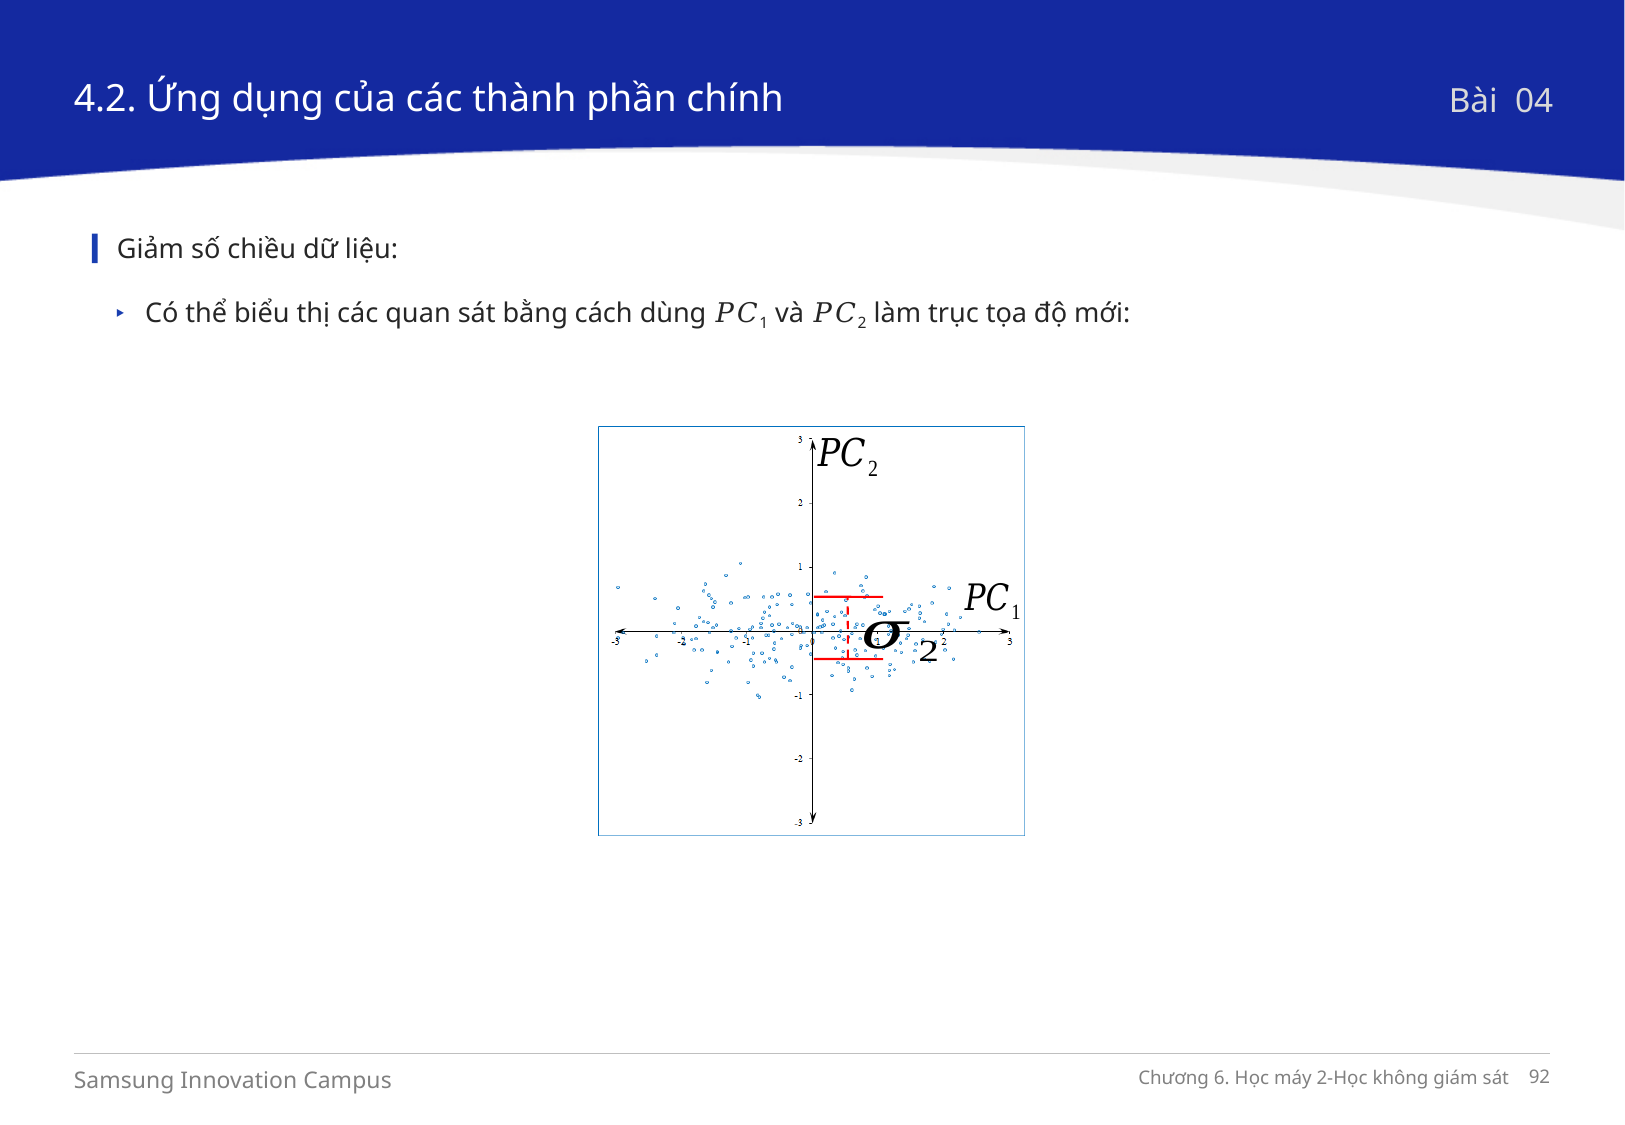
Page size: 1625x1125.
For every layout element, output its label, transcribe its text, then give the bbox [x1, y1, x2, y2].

text_box Có thể biểu thị các quan sát bằng cách dùng 𝑃𝐶1 và 𝑃𝐶2 làm trục tọa độ mới: [114, 282, 1532, 345]
picture [0, 0, 1625, 1125]
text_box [91, 231, 1533, 265]
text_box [73, 73, 1554, 120]
